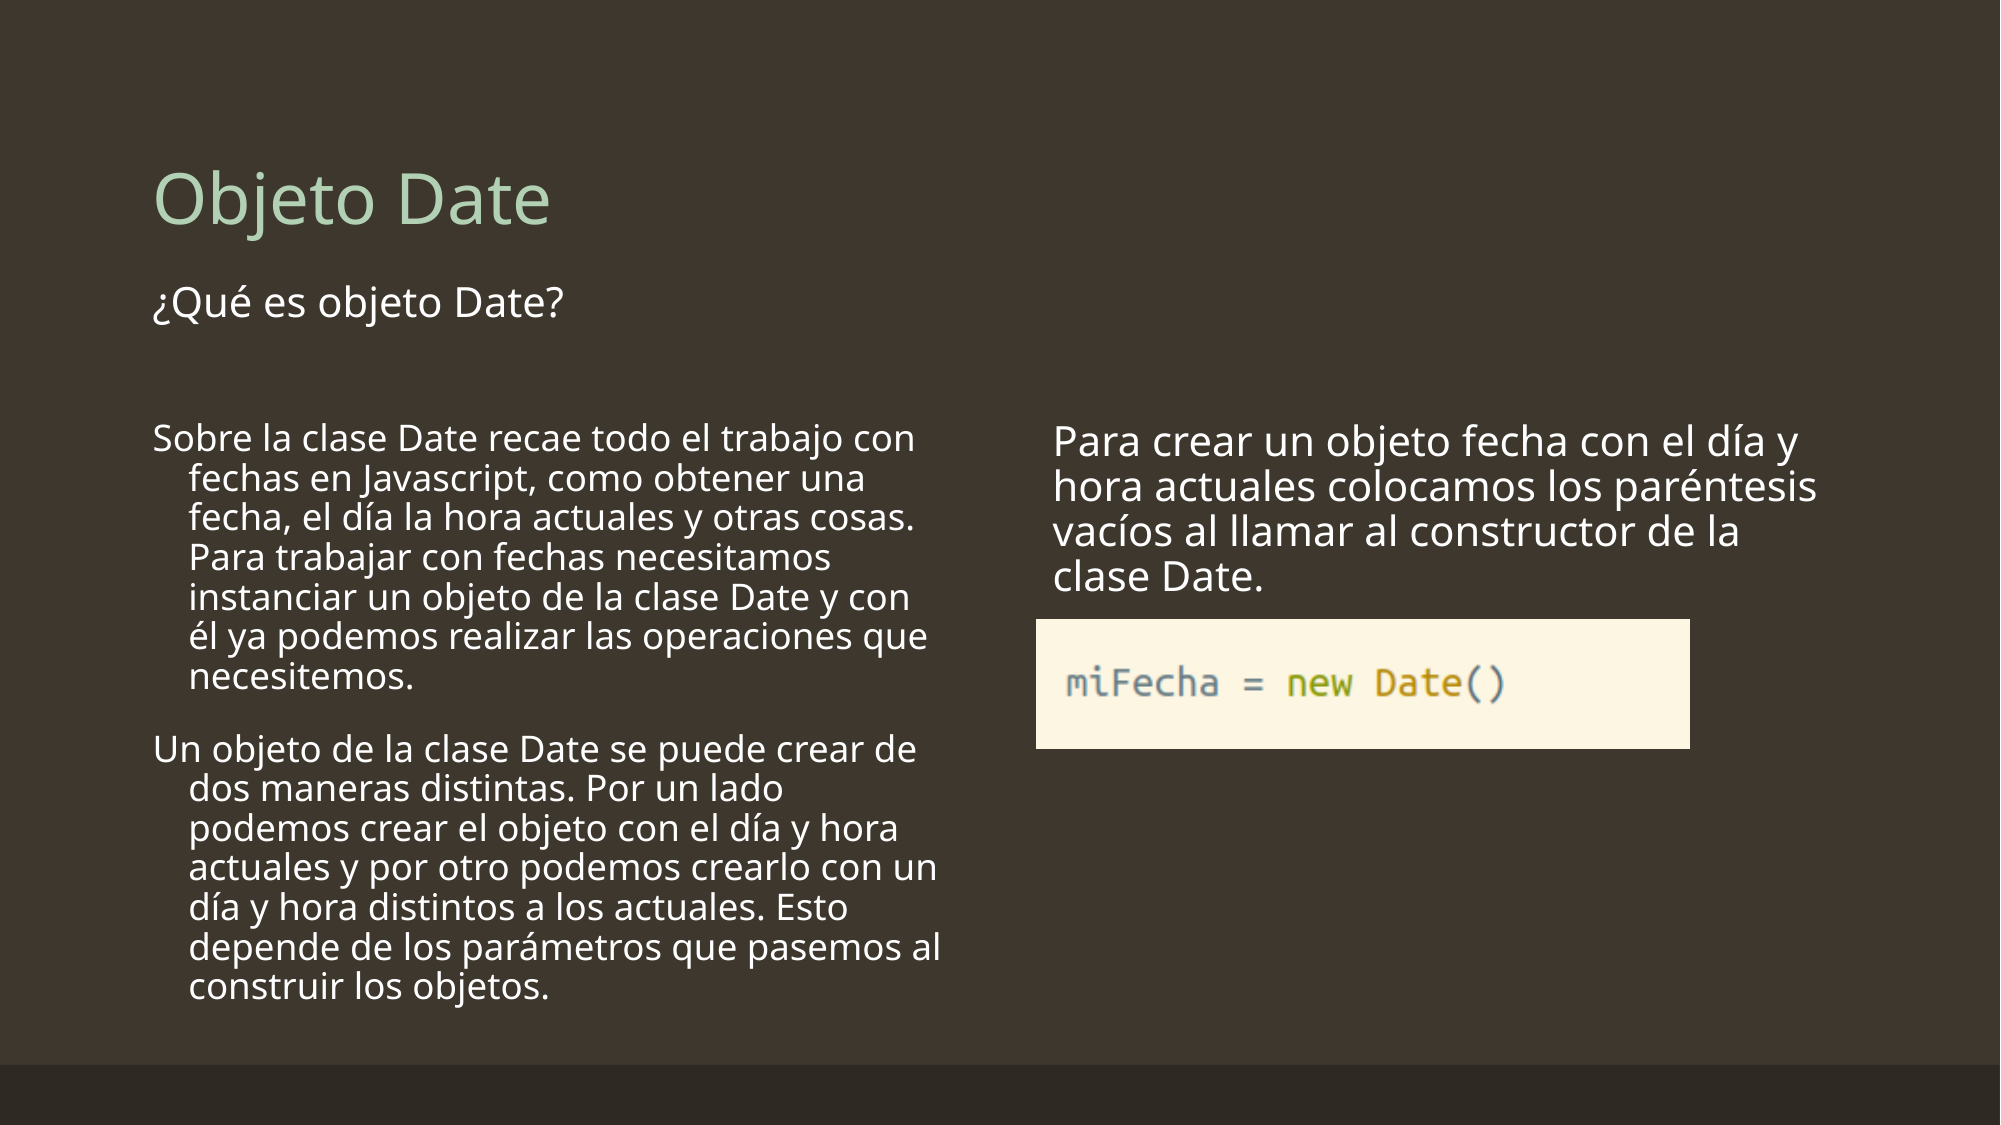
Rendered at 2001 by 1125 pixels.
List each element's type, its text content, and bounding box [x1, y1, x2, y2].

list ¿Qué es objeto Date? [137, 248, 963, 361]
picture [1036, 619, 1690, 749]
list Sobre la clase Date recae todo el trabajo con fechas en Javascript, como obtener una fecha, el día la hora actuales y otras cosas. Para trabajar con fechas necesitamos instanciar un objeto de la clase Date y con él ya podemos realizar las operaciones que necesitemos. Un objeto de la clase Date se puede crear de dos maneras distintas. Por un lado podemos crear el objeto con el día y hora actuales y por otro podemos crearlo con un día y hora distintos a los actuales. Esto depende de los parámetros que pasemos al construir los objetos. [137, 412, 963, 1016]
title Objeto Date [137, 59, 1863, 248]
list Para crear un objeto fecha con el día y hora actuales colocamos los paréntesis vacíos al llamar al constructor de la clase Date. [1037, 412, 1863, 1016]
